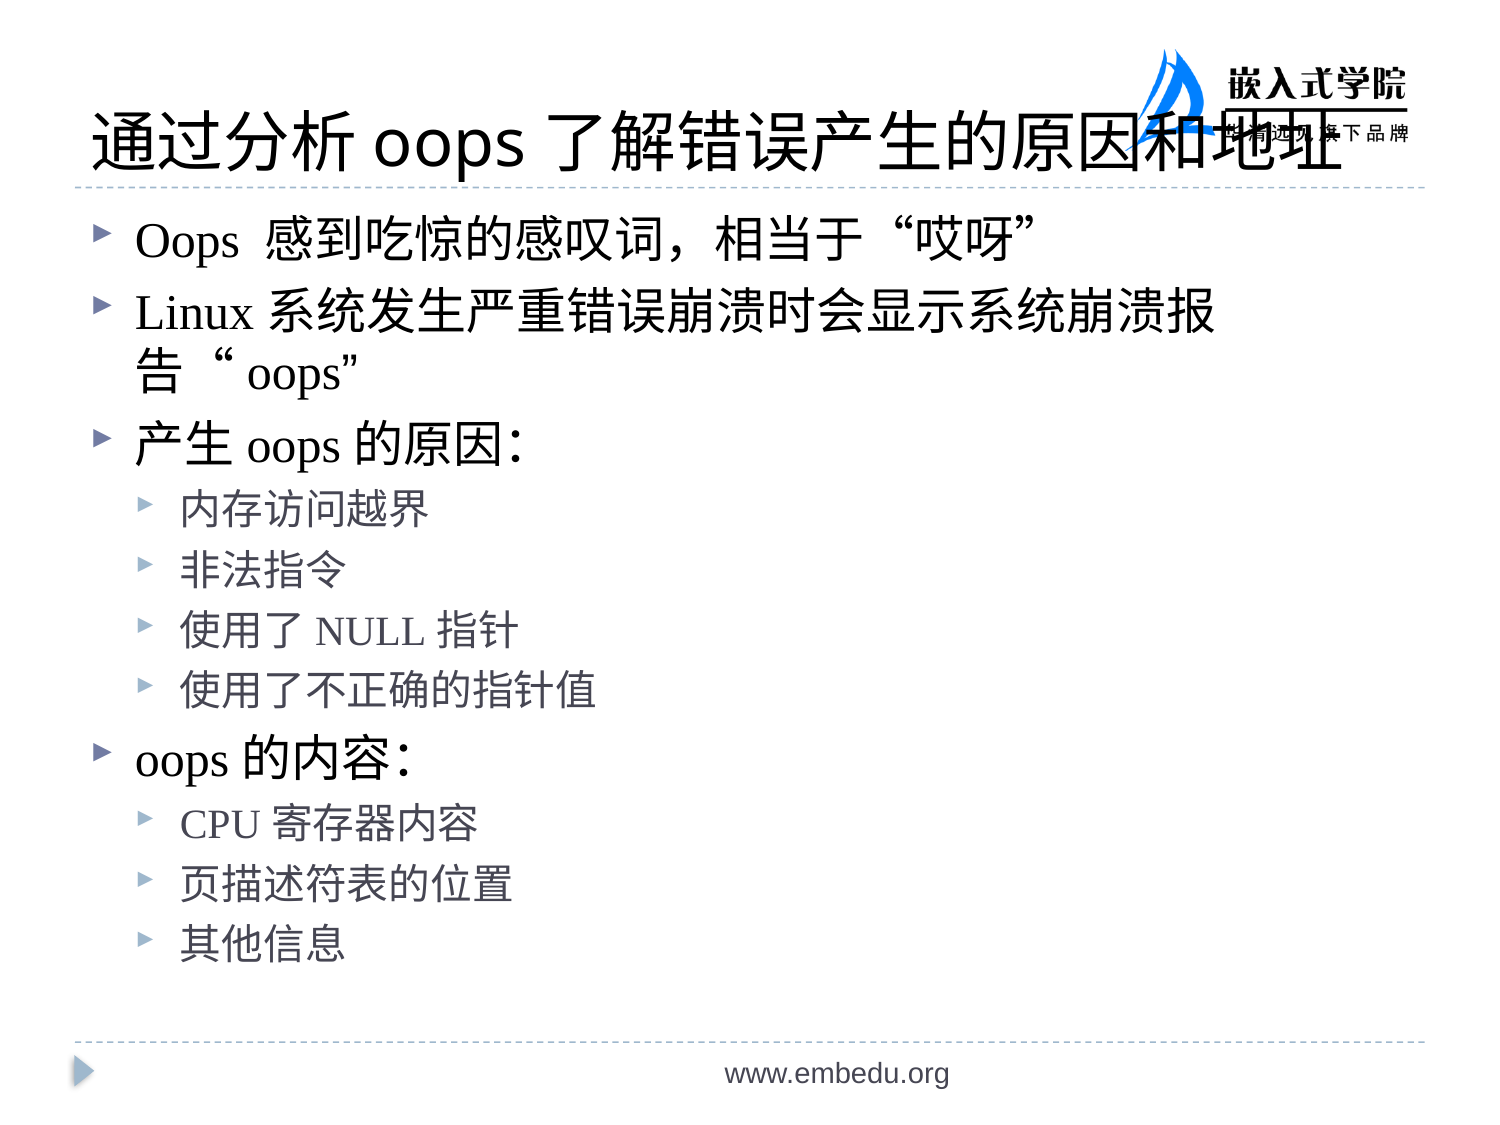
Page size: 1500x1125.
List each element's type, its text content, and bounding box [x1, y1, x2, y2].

footer www.embedu.org [600, 1046, 1075, 1125]
title 通过分析oops了解错误产生的原因和地址 [74, 24, 1426, 188]
list Oops 感到吃惊的感叹词，相当于“哎呀” Linux系统发生严重错误崩溃时会显示系统崩溃报告“oops” 产生oops的原因： 内存访问越界 非法指令 使用了NULL指针 使用了不正确的指针值 oops的内容： CPU寄存器内容 页描述符表的位置 其他信息 [74, 199, 1426, 1006]
